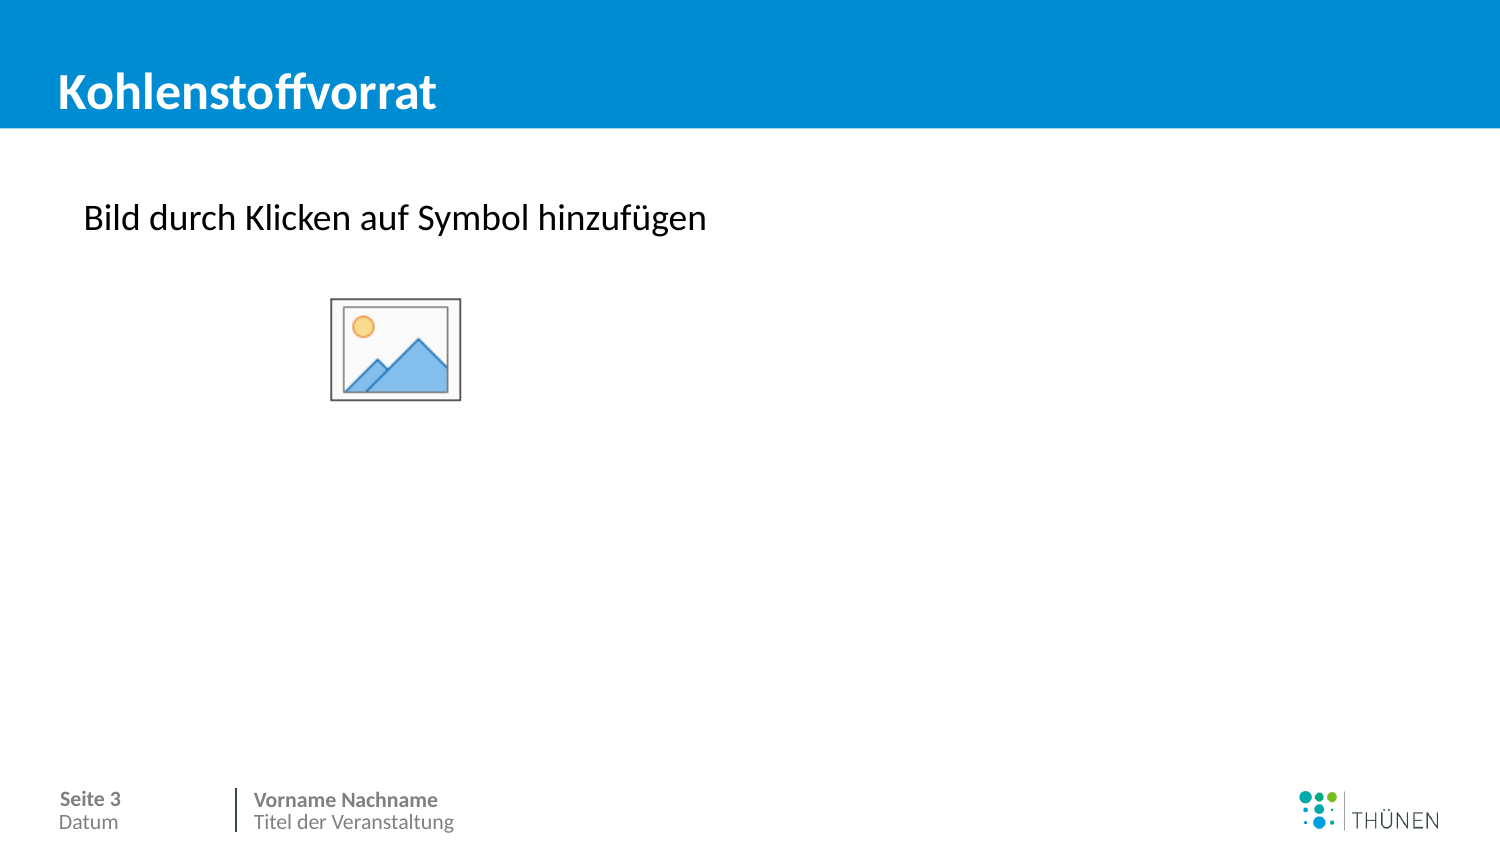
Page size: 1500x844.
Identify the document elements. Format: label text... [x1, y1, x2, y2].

title Kohlenstoffvorrat [59, 0, 1441, 120]
picture [58, 185, 733, 516]
picture [1284, 776, 1453, 844]
